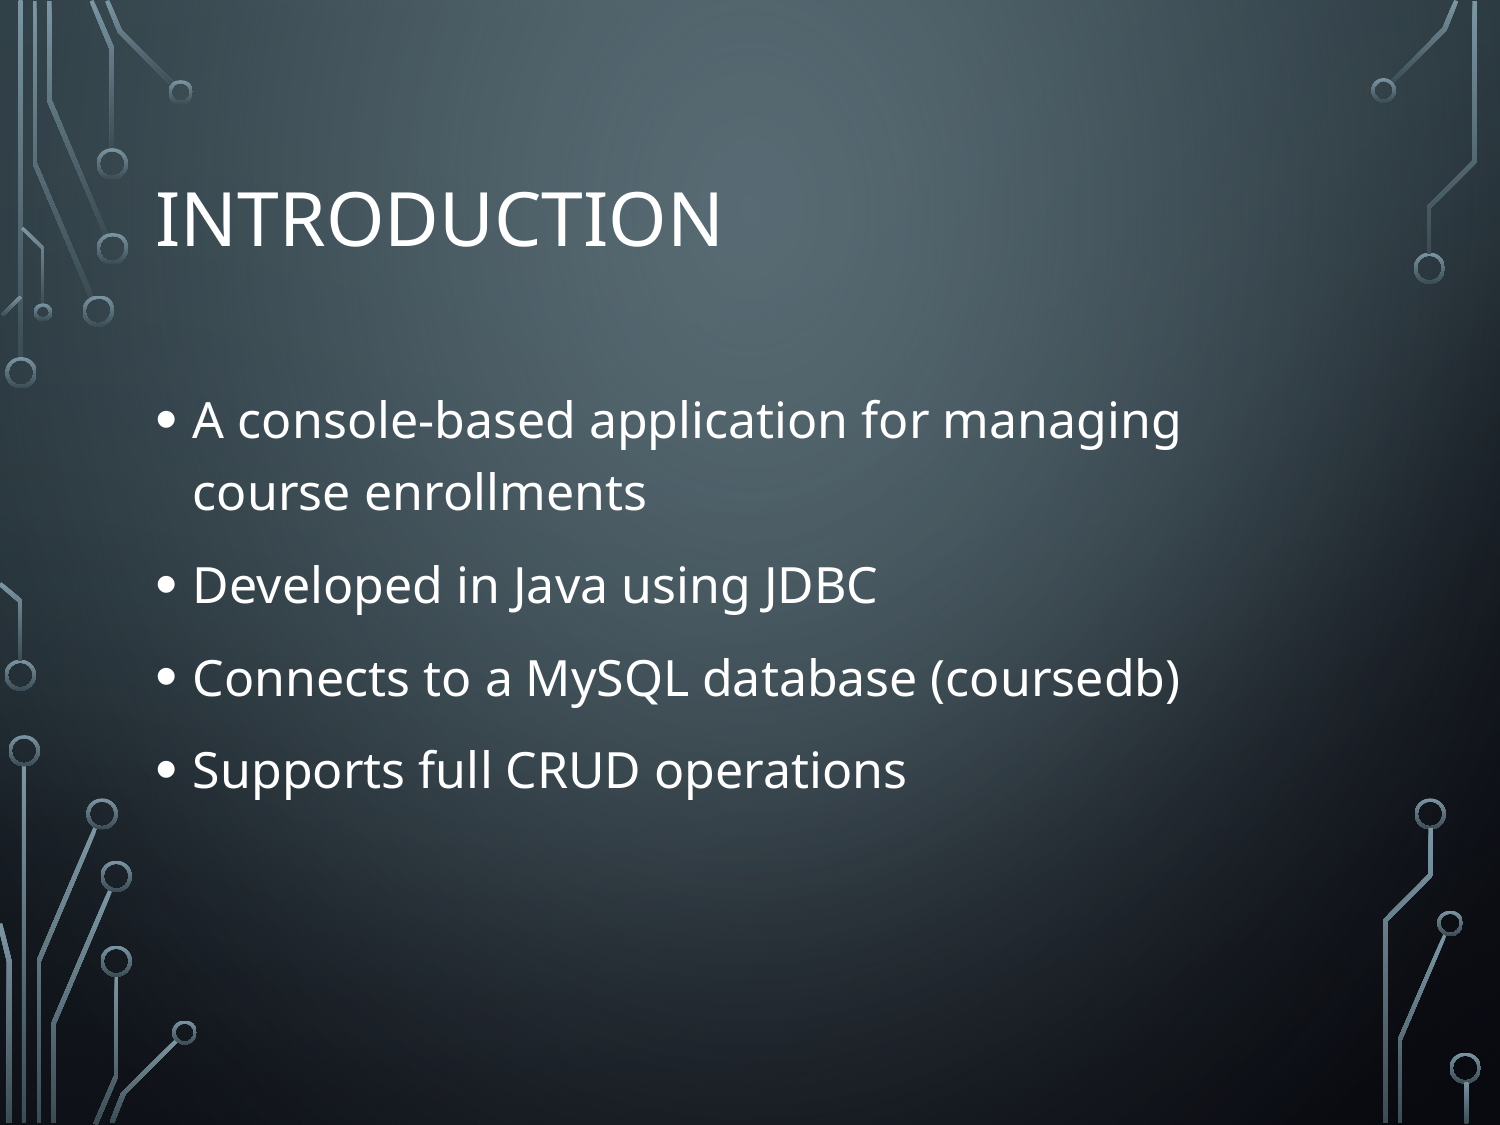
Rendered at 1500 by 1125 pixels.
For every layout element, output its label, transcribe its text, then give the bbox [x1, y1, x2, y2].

list A console-based application for managing course enrollments Developed in Java using JDBC Connects to a MySQL database (coursedb) Supports full CRUD operations [140, 369, 1360, 950]
title Introduction [140, 101, 1360, 344]
